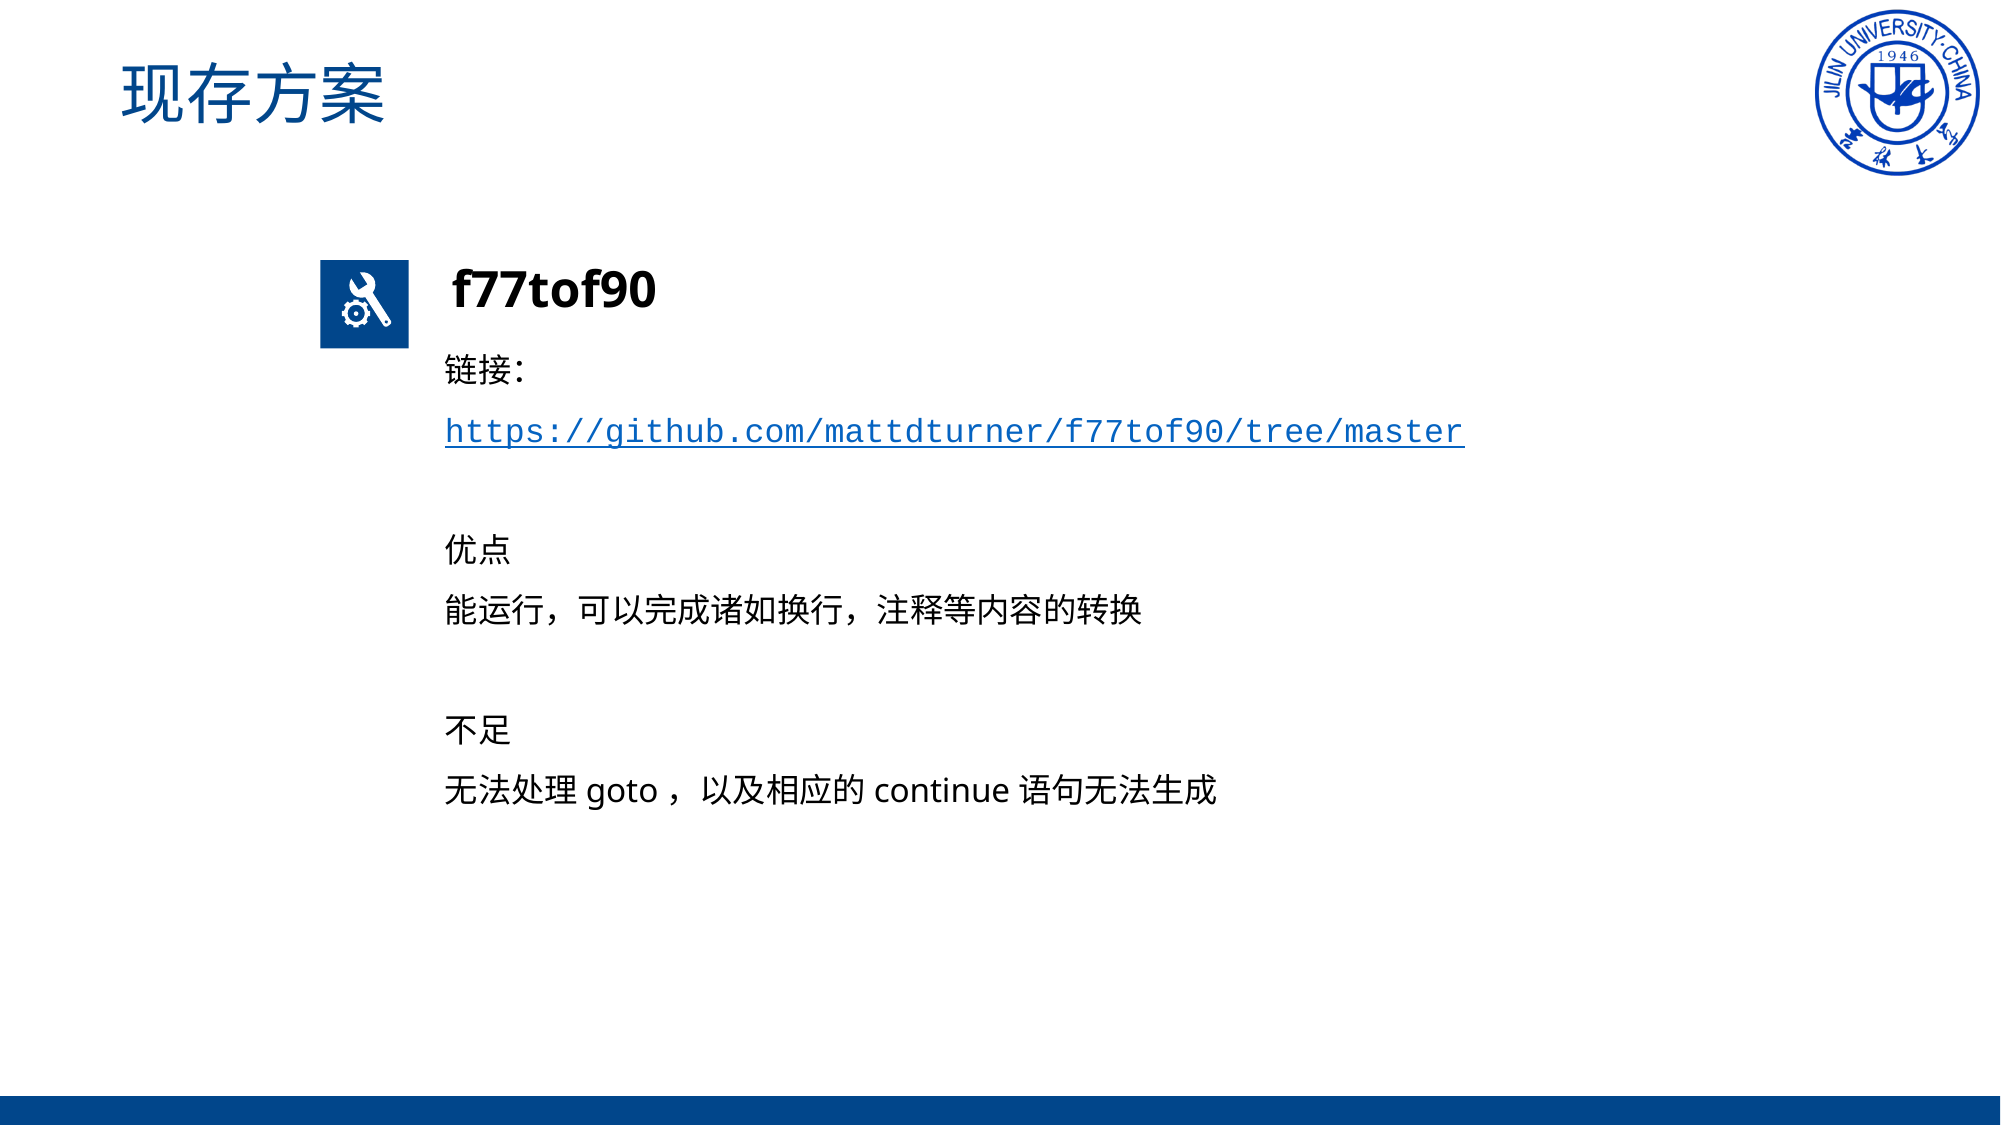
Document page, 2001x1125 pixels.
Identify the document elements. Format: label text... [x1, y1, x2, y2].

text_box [320, 259, 409, 349]
text_box 现存方案 [55, 44, 402, 140]
picture [1709, 8, 2000, 177]
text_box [430, 249, 1530, 937]
